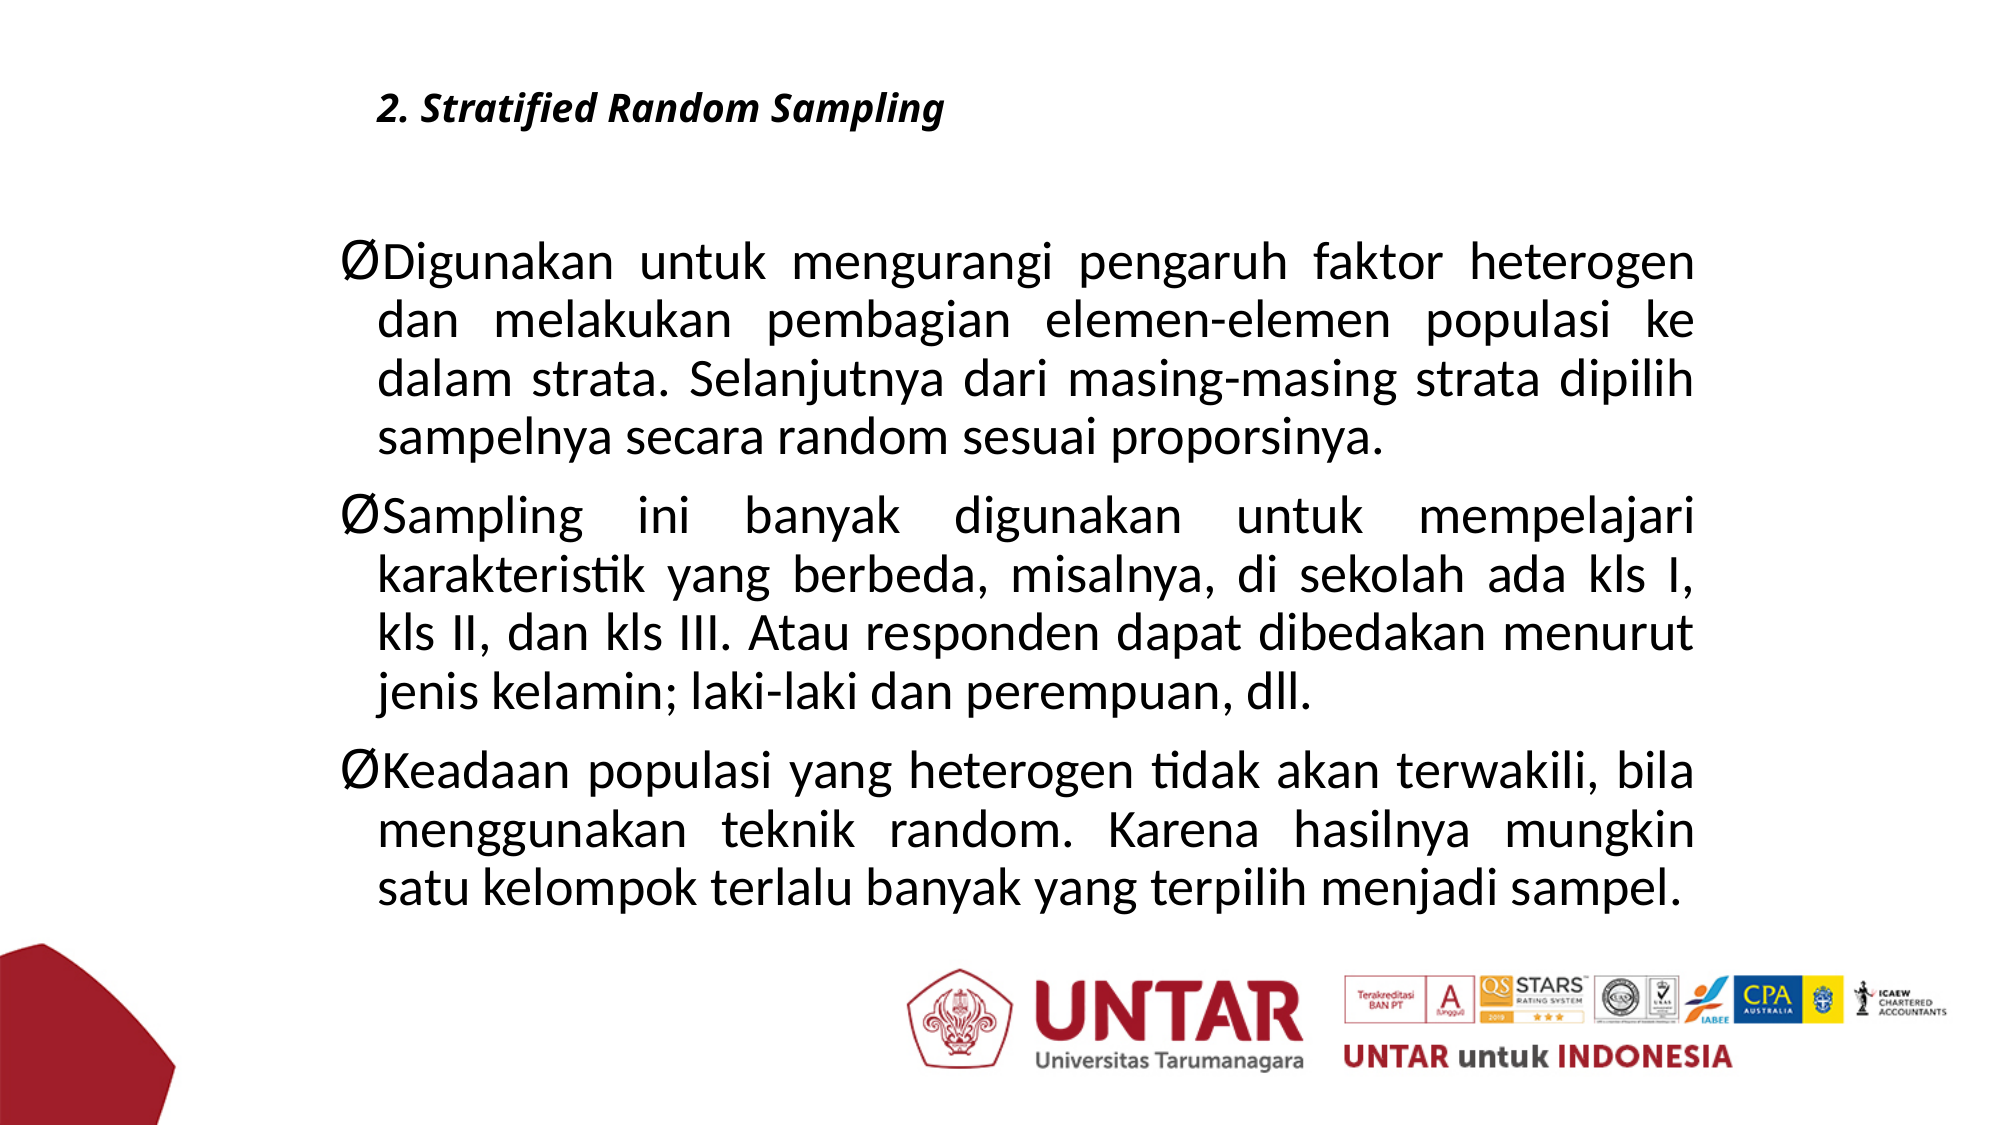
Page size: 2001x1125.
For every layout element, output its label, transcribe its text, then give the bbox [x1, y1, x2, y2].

list ØDigunakan untuk mengurangi pengaruh faktor heterogen dan melakukan pembagian elemen-elemen populasi ke dalam strata. Selanjutnya dari masing-masing strata dipilih sampelnya secara random sesuai proporsinya. ØSampling ini banyak digunakan untuk mempelajari karakteristik yang berbeda, misalnya, di sekolah ada kls I, kls II, dan kls III. Atau responden dapat dibedakan menurut jenis kelamin; laki-laki dan perempuan, dll. ØKeadaan populasi yang heterogen tidak akan terwakili, bila menggunakan teknik random. Karena hasilnya mungkin satu kelompok terlalu banyak yang terpilih menjadi sampel. [324, 224, 1713, 1125]
title 2. Stratified Random Sampling [362, 37, 1725, 188]
picture [0, 0, 2001, 1125]
